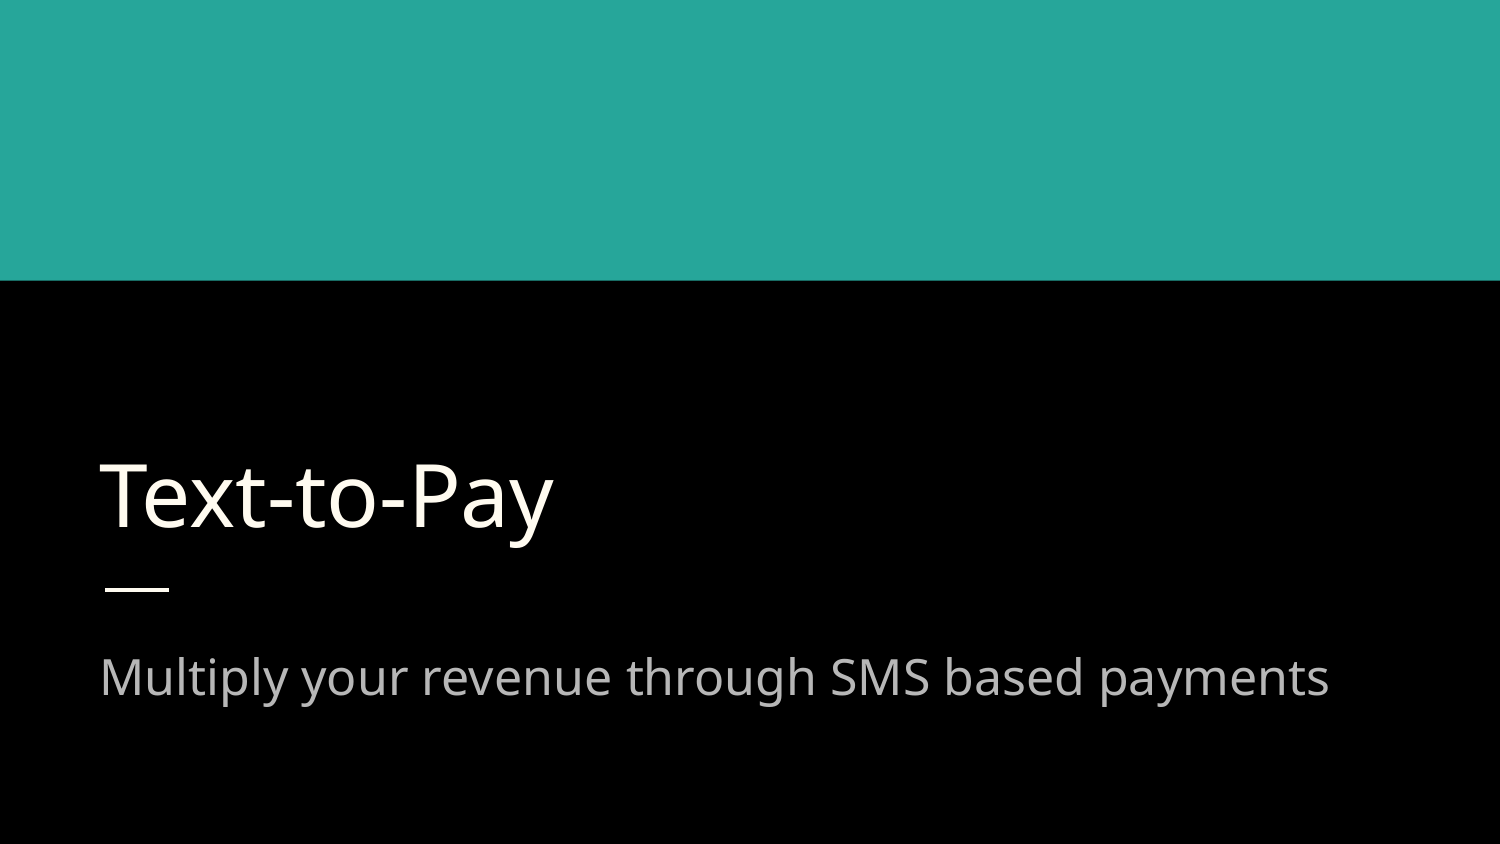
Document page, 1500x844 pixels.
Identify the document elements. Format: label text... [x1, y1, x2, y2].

title Text-to-Pay [84, 310, 1416, 561]
subtitle Multiply your revenue through SMS based payments [84, 630, 1416, 760]
